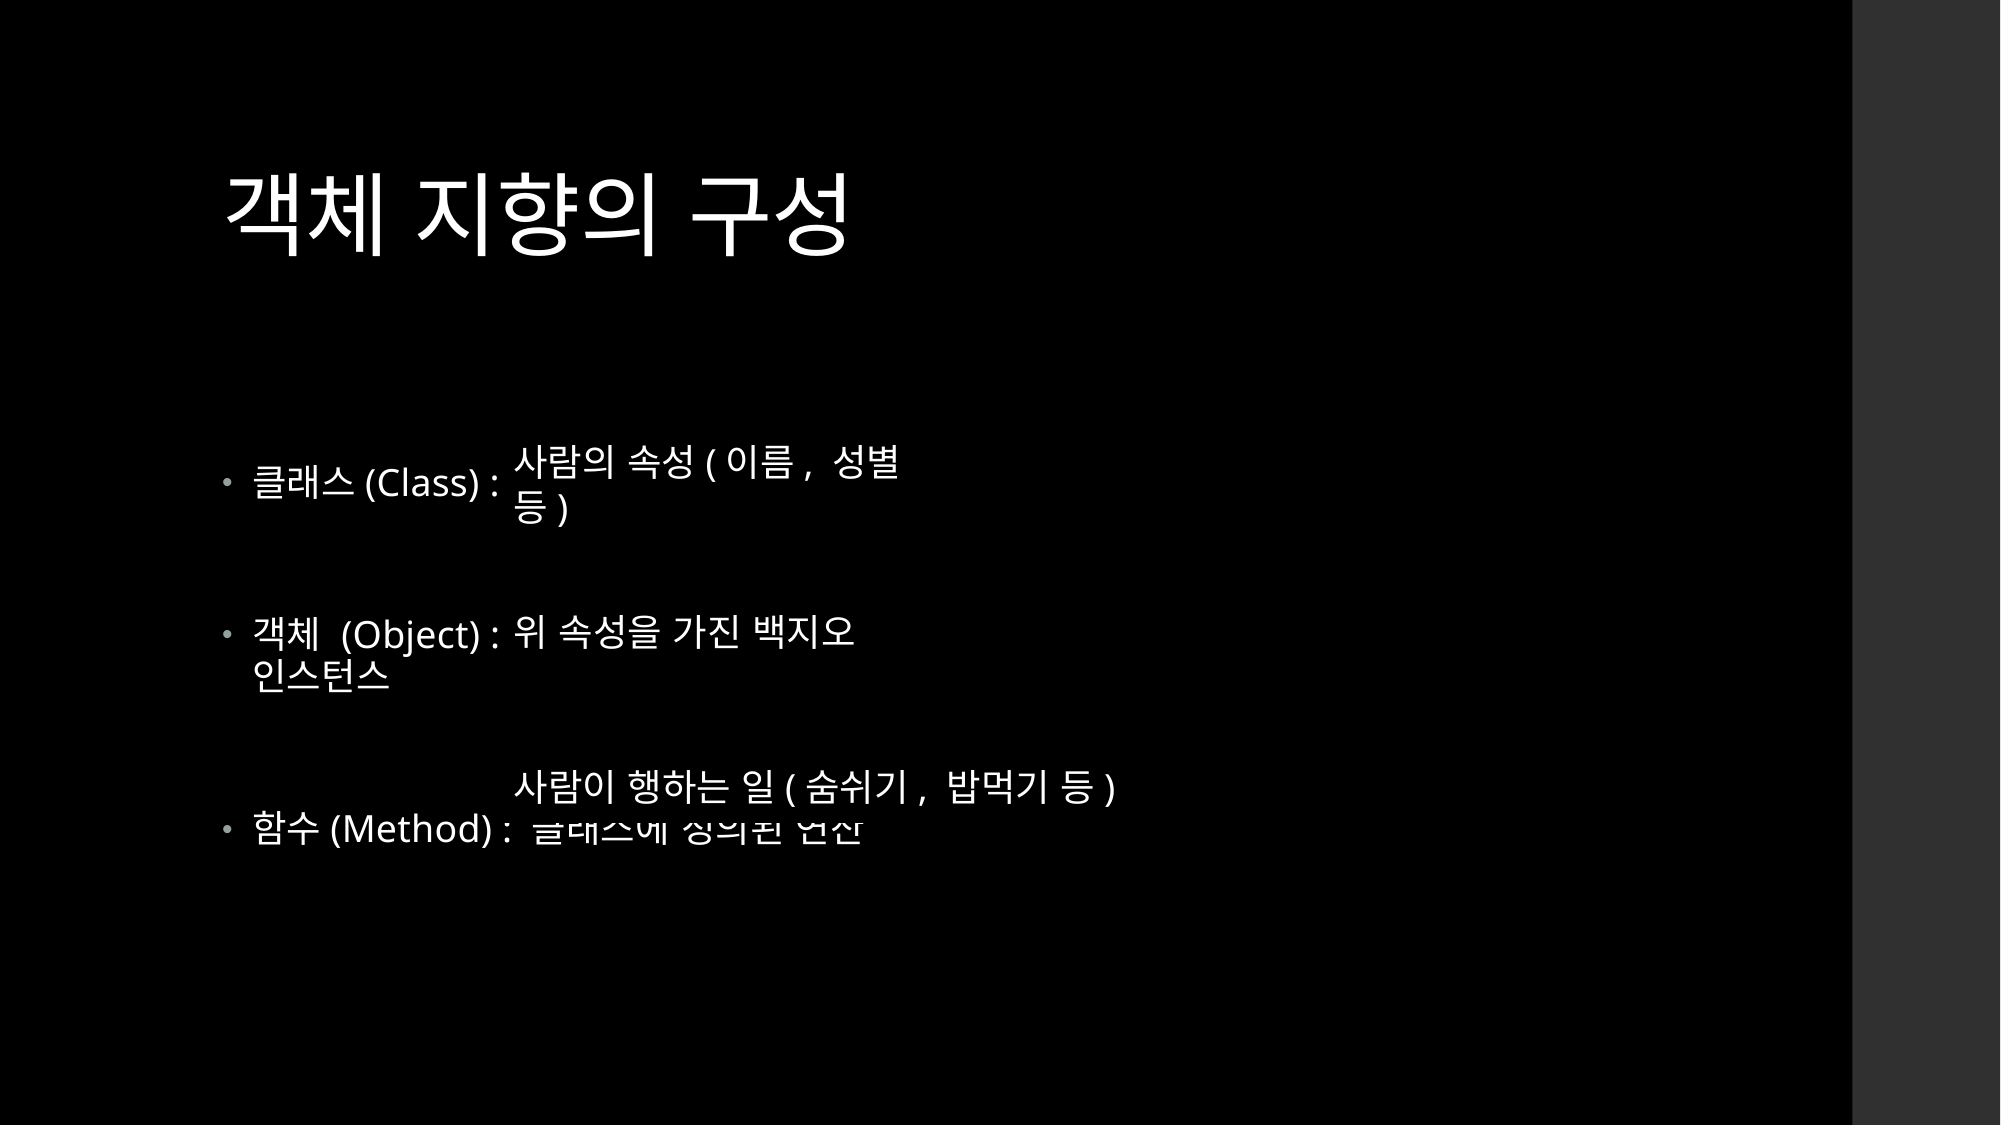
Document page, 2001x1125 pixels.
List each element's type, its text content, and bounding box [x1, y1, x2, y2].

text_box 위 속성을 가진 백지오 [498, 594, 985, 668]
text_box 사람이 행하는 일(숨쉬기, 밥먹기 등) [498, 749, 1267, 823]
title 객체 지향의 구성 [206, 60, 1797, 278]
text_box 사람의 속성(이름, 성별 등) [498, 446, 953, 521]
list 클래스(Class) : 객체의 틀, 추상 자료형 객체 (Object) : 클래스에 의해 선언된 인스턴스 함수(Method) : 클래스에 정의된 연산 [206, 299, 995, 1014]
